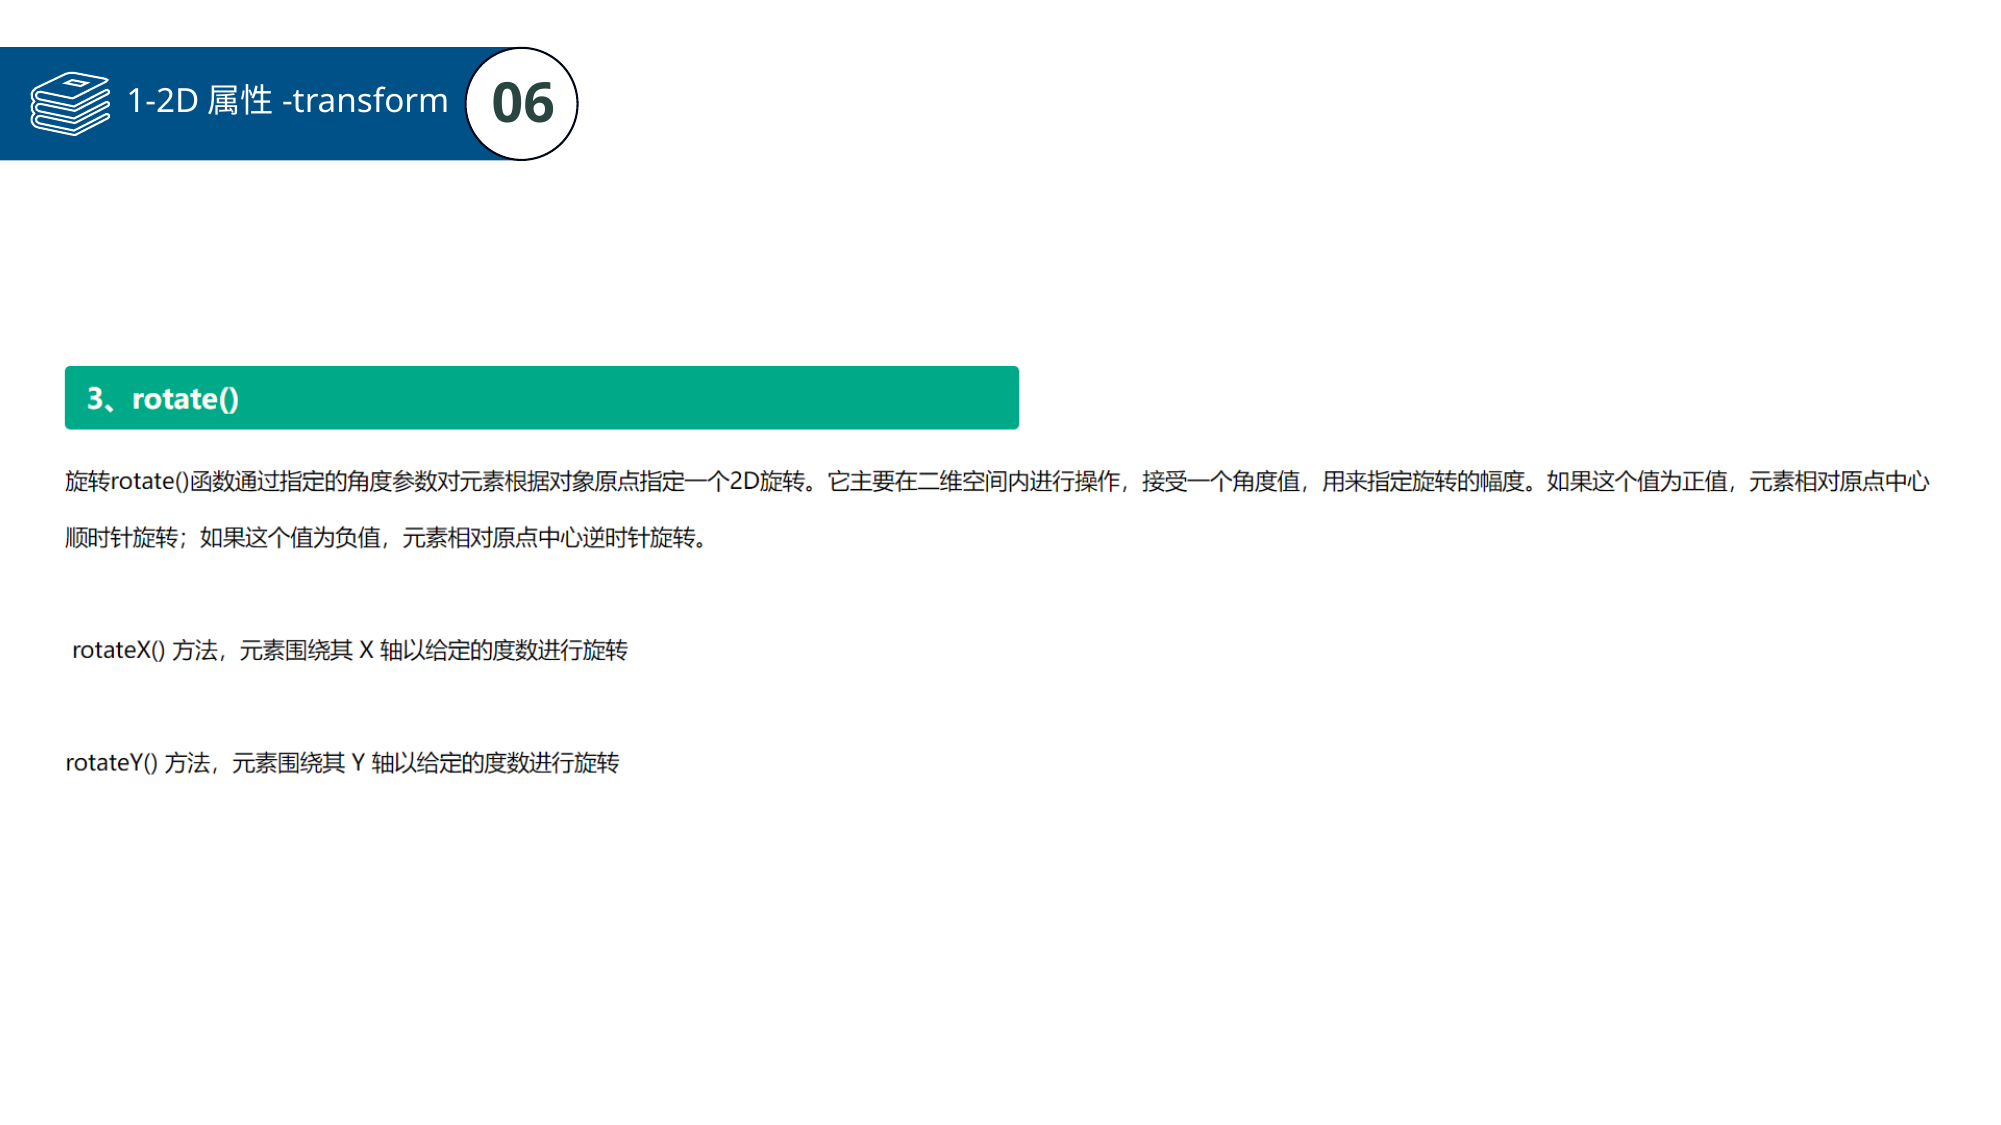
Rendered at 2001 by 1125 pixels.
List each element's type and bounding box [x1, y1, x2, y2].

text_box [0, 47, 579, 161]
picture [43, 343, 1957, 782]
